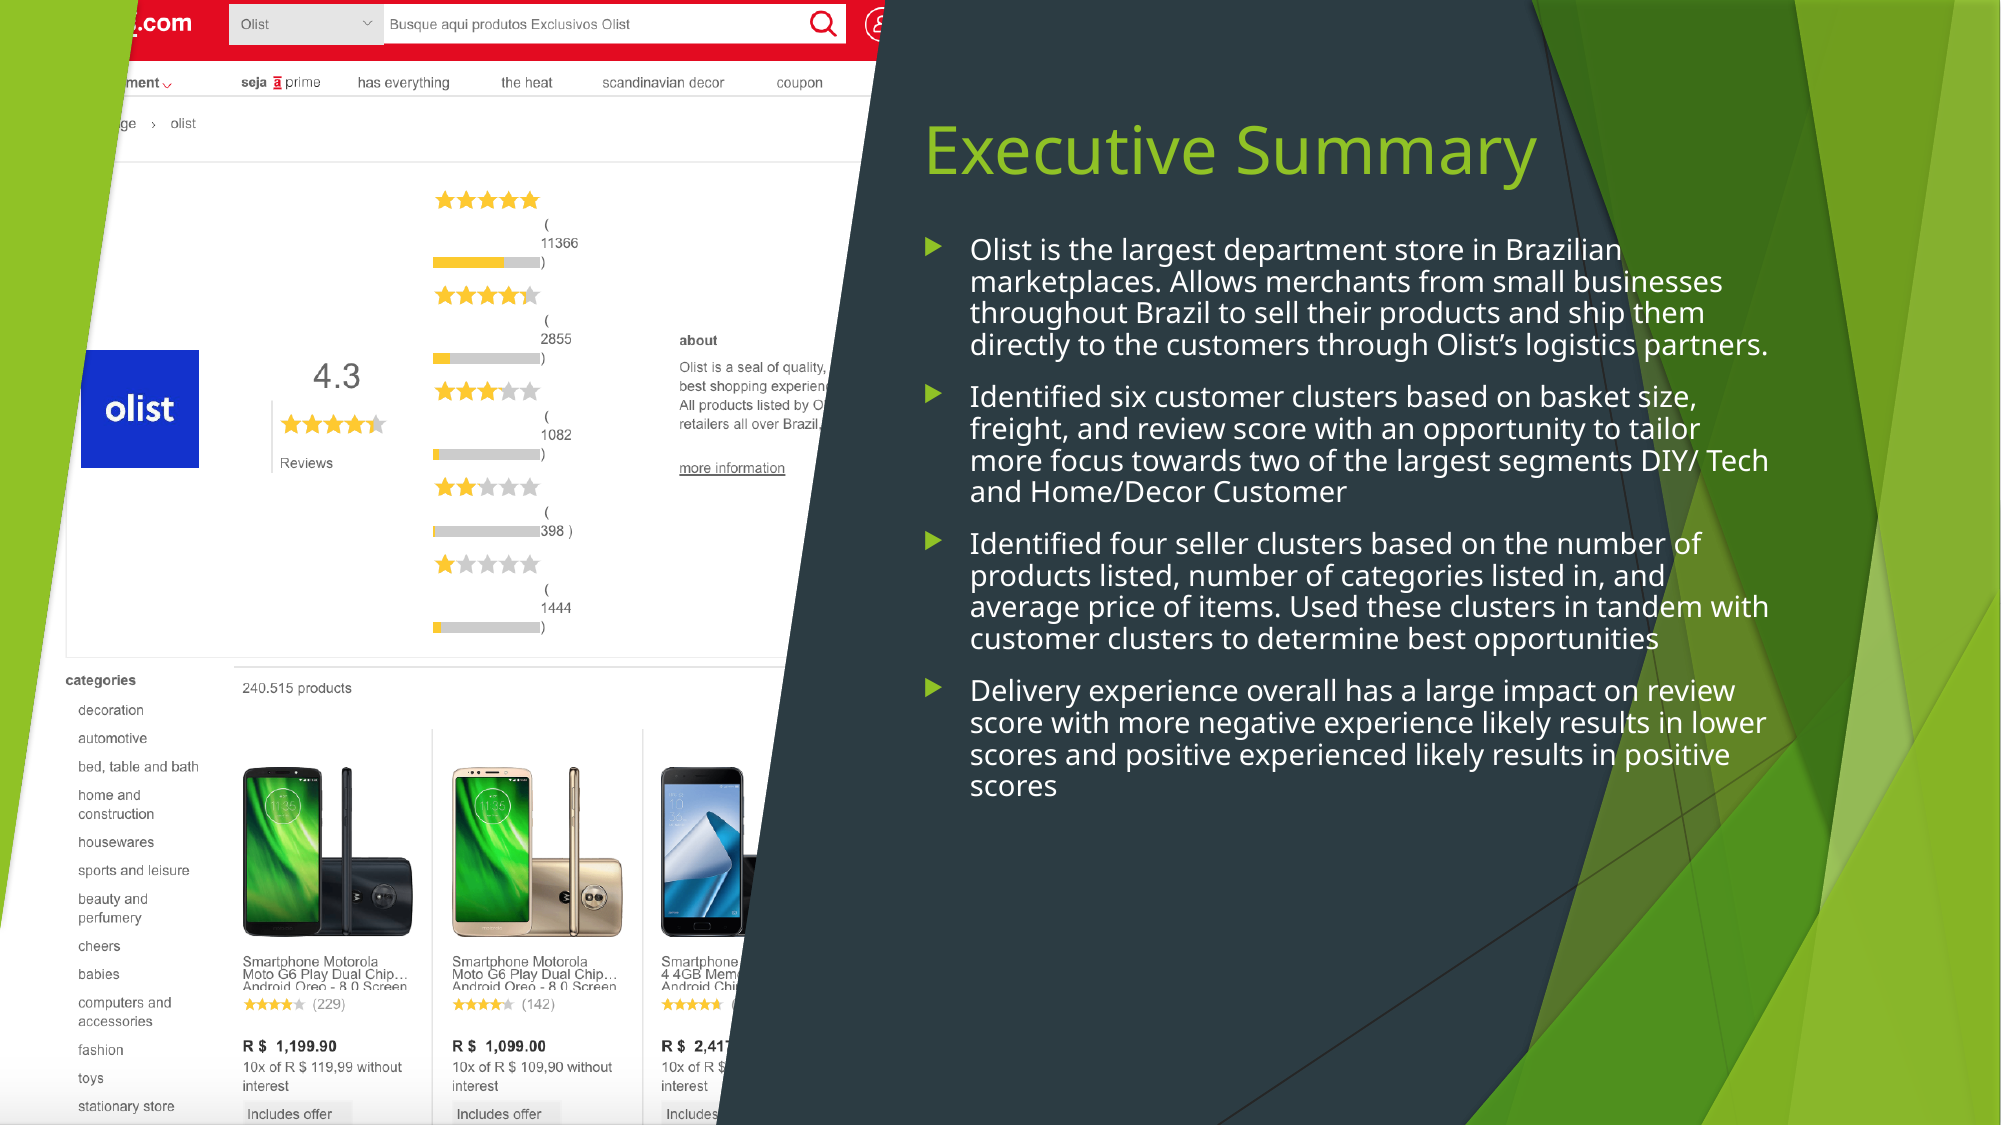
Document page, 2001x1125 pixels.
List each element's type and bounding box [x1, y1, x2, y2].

picture [0, 0, 886, 1125]
text_box [887, 0, 2000, 1125]
